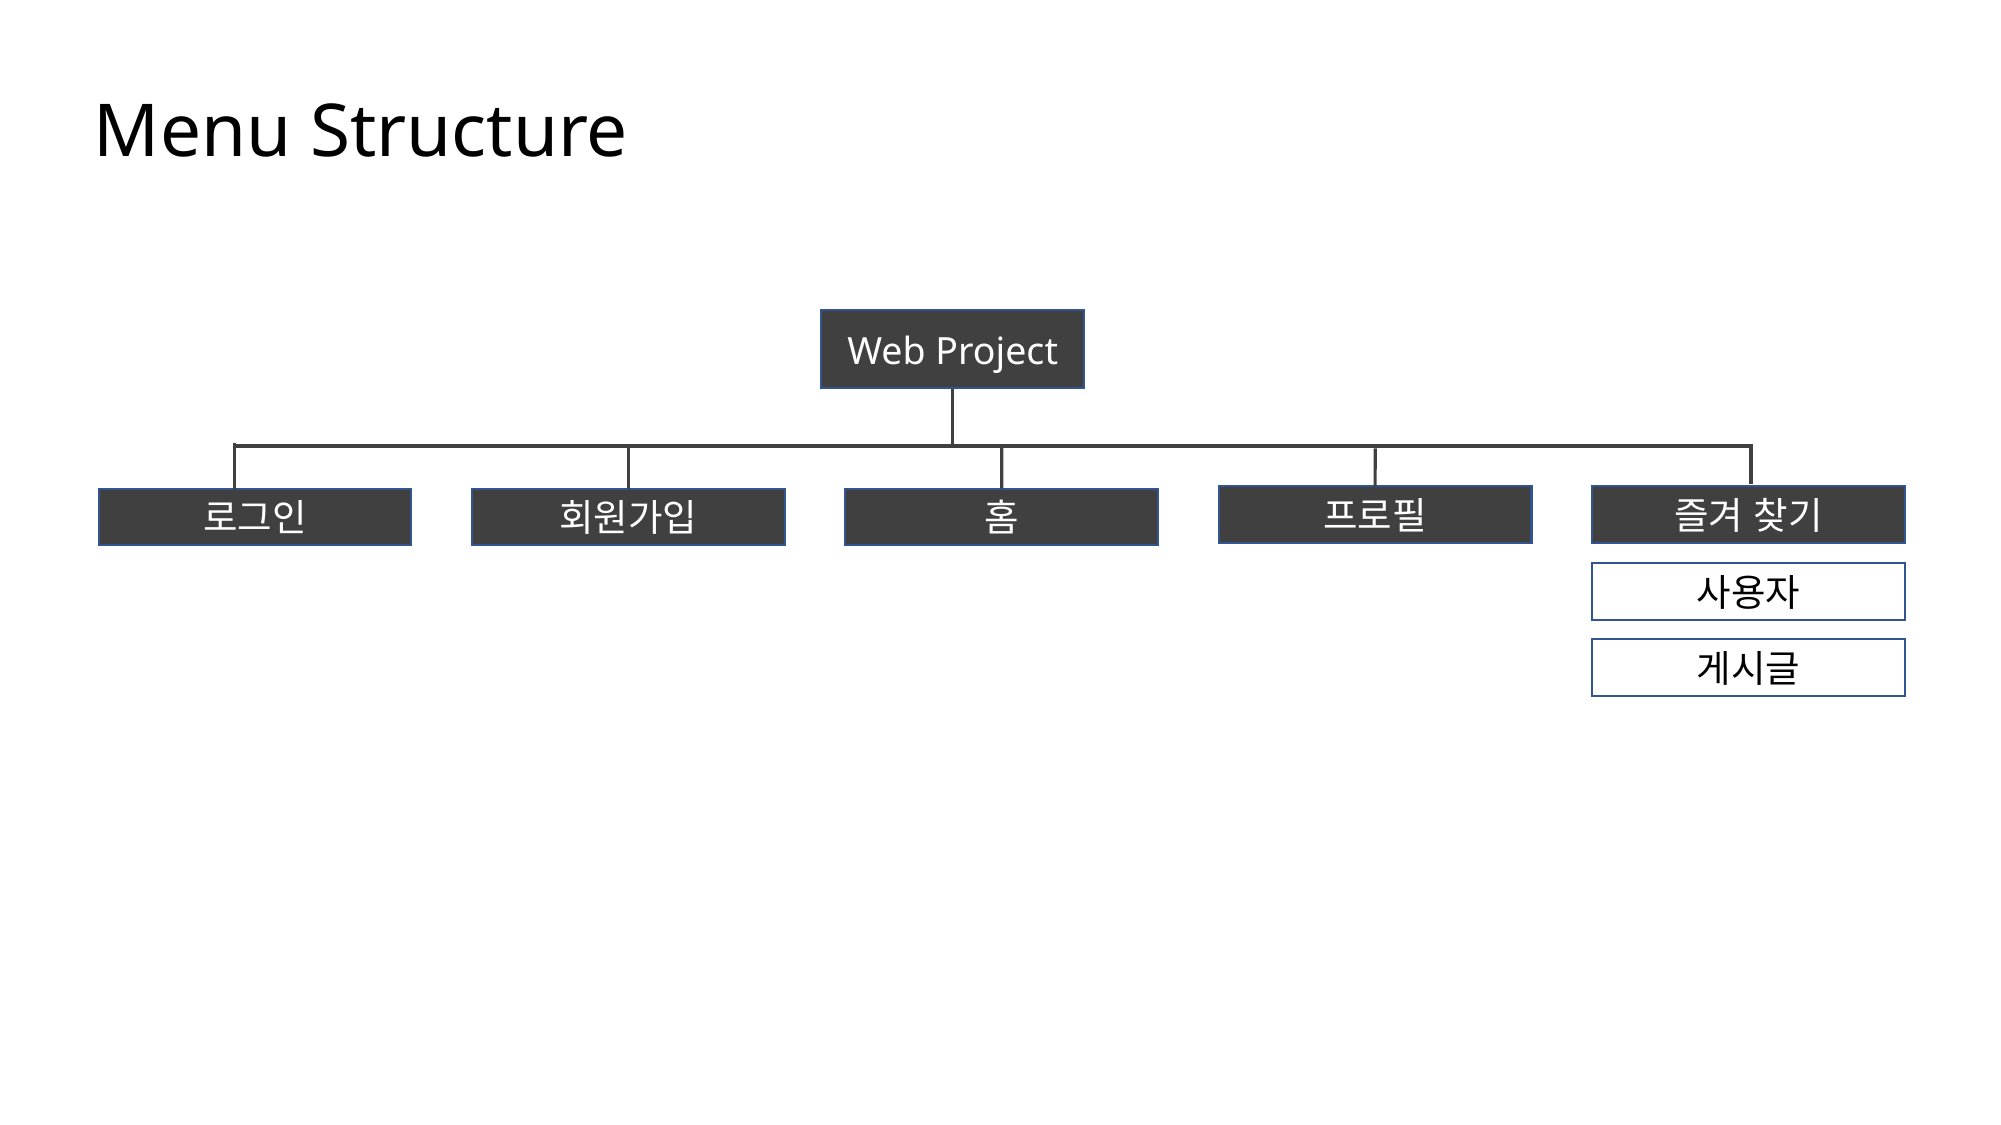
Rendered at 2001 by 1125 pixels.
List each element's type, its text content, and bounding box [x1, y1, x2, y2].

text_box 게시글 [1591, 638, 1906, 697]
text_box 회원가입 [471, 488, 786, 546]
text_box 프로필 [1218, 485, 1533, 544]
text_box Web Project [820, 309, 1085, 389]
text_box 로그인 [98, 488, 412, 546]
text_box Menu Structure [79, 76, 643, 179]
text_box 사용자 [1591, 562, 1906, 621]
text_box 즐겨 찾기 [1591, 485, 1906, 544]
text_box 홈 [844, 488, 1159, 546]
